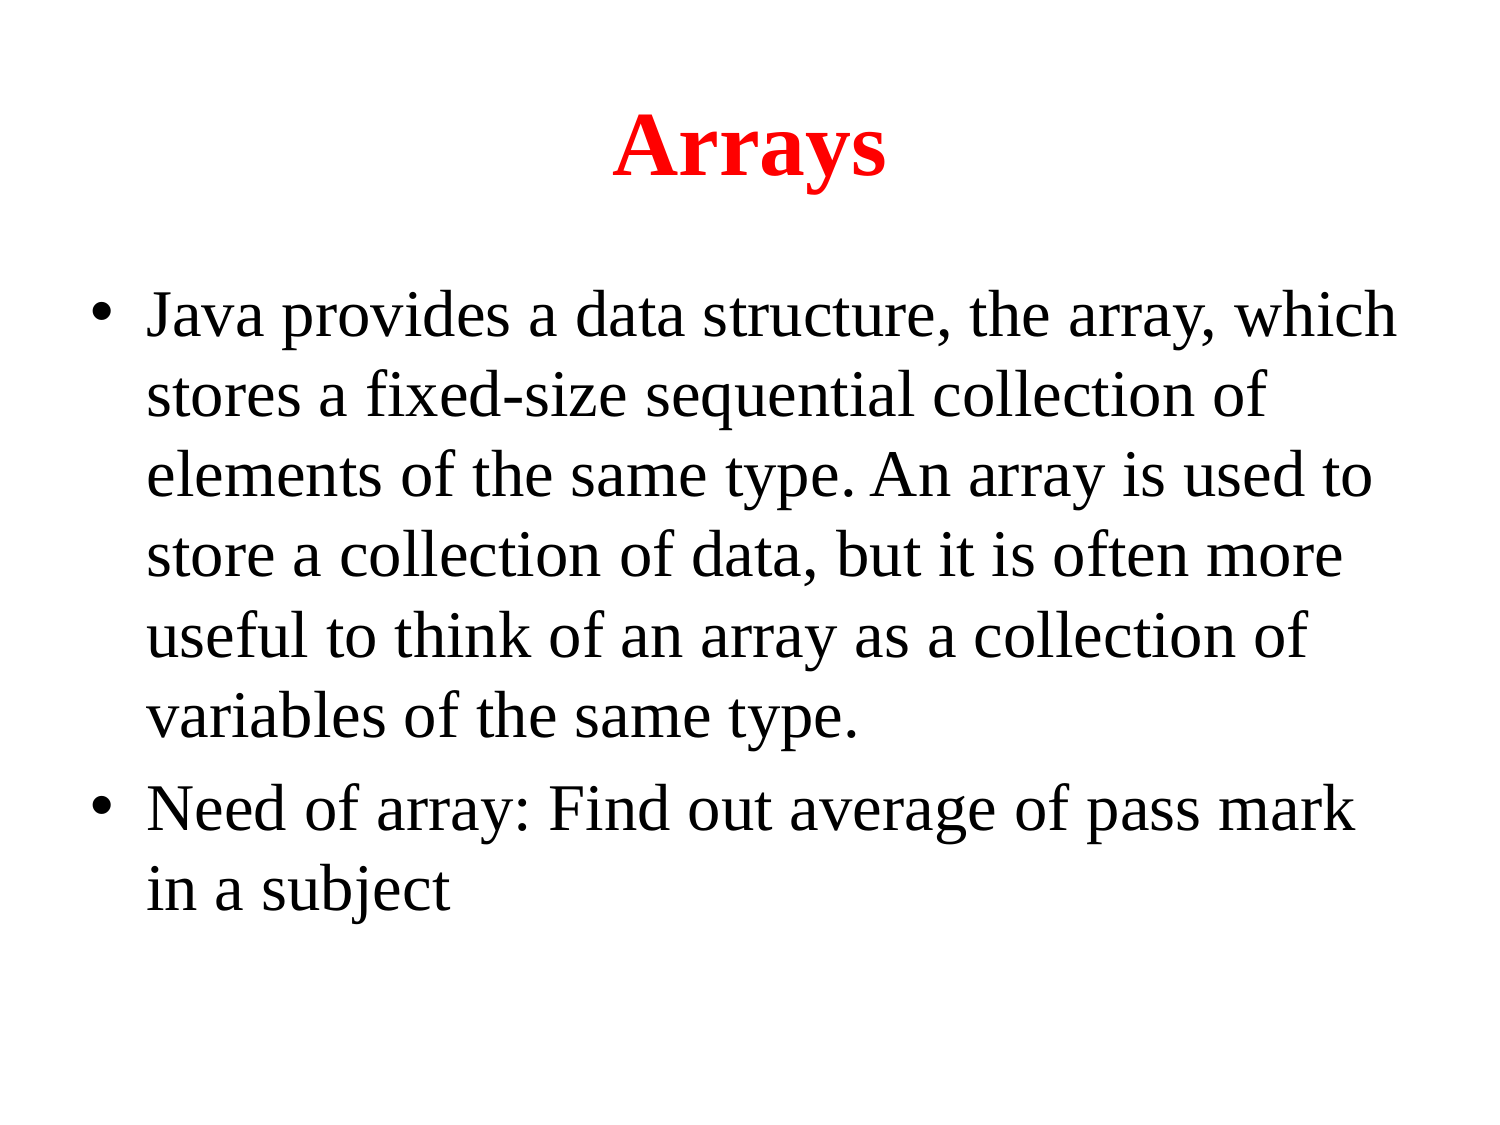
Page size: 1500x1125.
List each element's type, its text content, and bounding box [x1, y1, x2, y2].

title Arrays [75, 45, 1425, 233]
list Java provides a data structure, the array, which stores a fixed-size sequential collection of elements of the same type. An array is used to store a collection of data, but it is often more useful to think of an array as a collection of variables of the same type. Need of array: Find out average of pass mark in a subject [75, 262, 1425, 1005]
